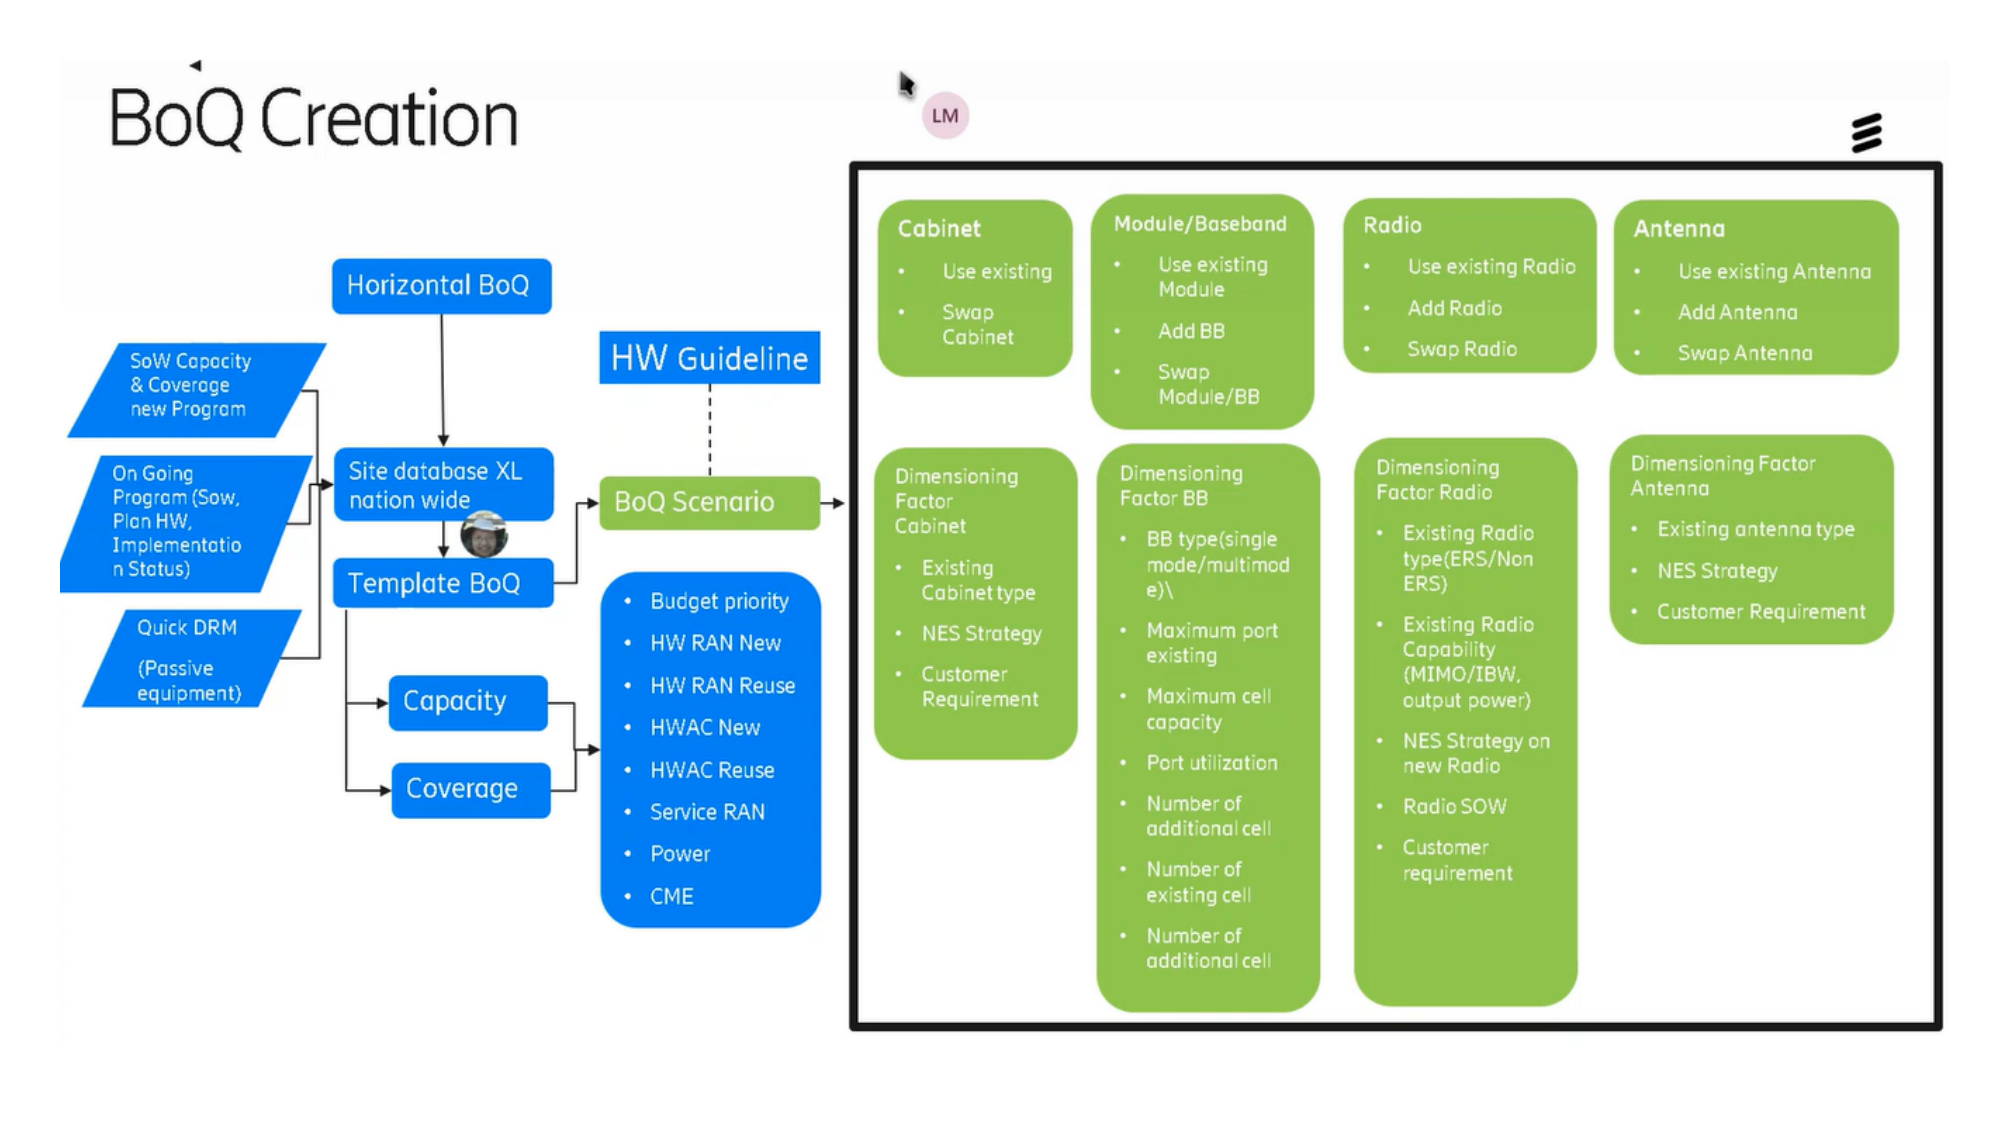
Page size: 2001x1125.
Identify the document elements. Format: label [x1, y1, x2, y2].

picture [60, 59, 1949, 1054]
